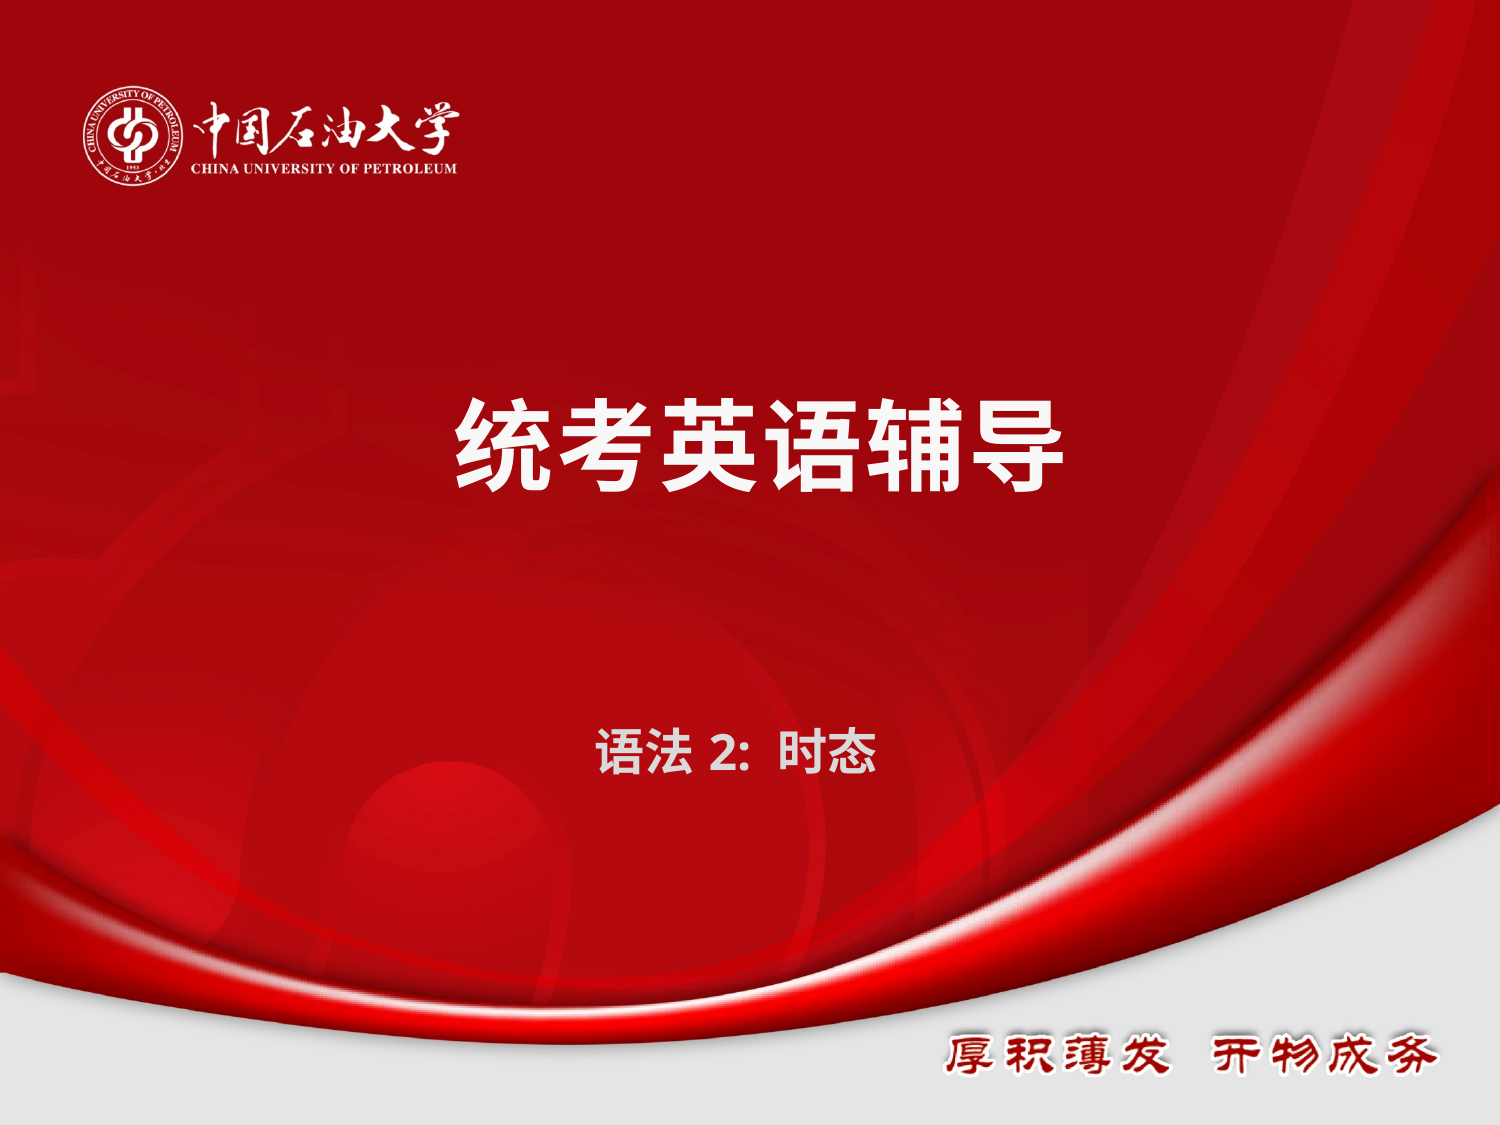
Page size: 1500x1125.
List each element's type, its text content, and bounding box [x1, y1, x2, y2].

title 统考英语辅导 [123, 278, 1400, 521]
subtitle 语法2: 时态 [100, 668, 1372, 810]
picture [0, 0, 1500, 1125]
